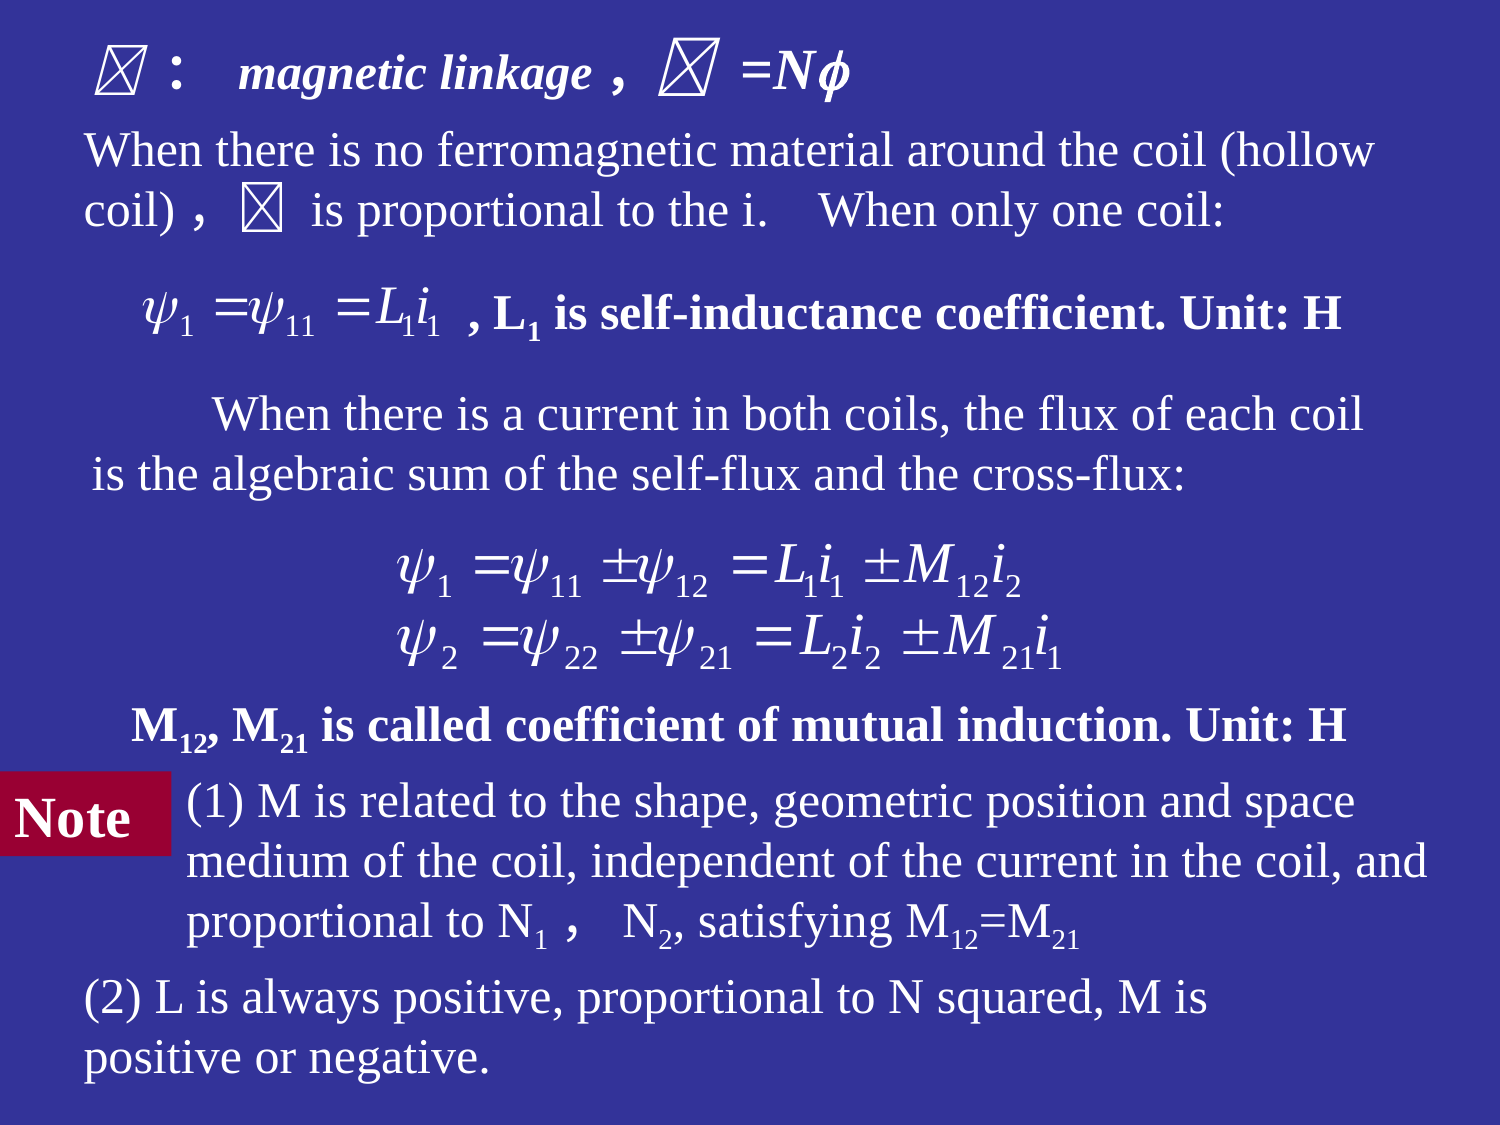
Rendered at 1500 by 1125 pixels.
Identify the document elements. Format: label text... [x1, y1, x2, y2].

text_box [138, 268, 1417, 351]
text_box Note [0, 771, 171, 857]
text_box M12, M21 is called coefficient of mutual induction. Unit: H [116, 684, 1431, 768]
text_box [393, 524, 1095, 593]
text_box (1) M is related to the shape, geometric position and space medium of the coil, independent of the current in the coil, and proportional to N1，N2, satisfying M12=M21 [171, 759, 1485, 963]
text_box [393, 594, 1123, 685]
text_box (2) L is always positive, proportional to N squared, M is positive or negative. [68, 956, 1238, 1091]
text_box When there is a current in both coils, the flux of each coil is the algebraic sum of the self-flux and the cross-flux: [76, 373, 1388, 509]
text_box When there is no ferromagnetic material around the coil (hollow coil)， is proportional to the i. When only one coil: [68, 109, 1431, 244]
text_box  ： magnetic linkage， =N [76, 23, 1149, 109]
